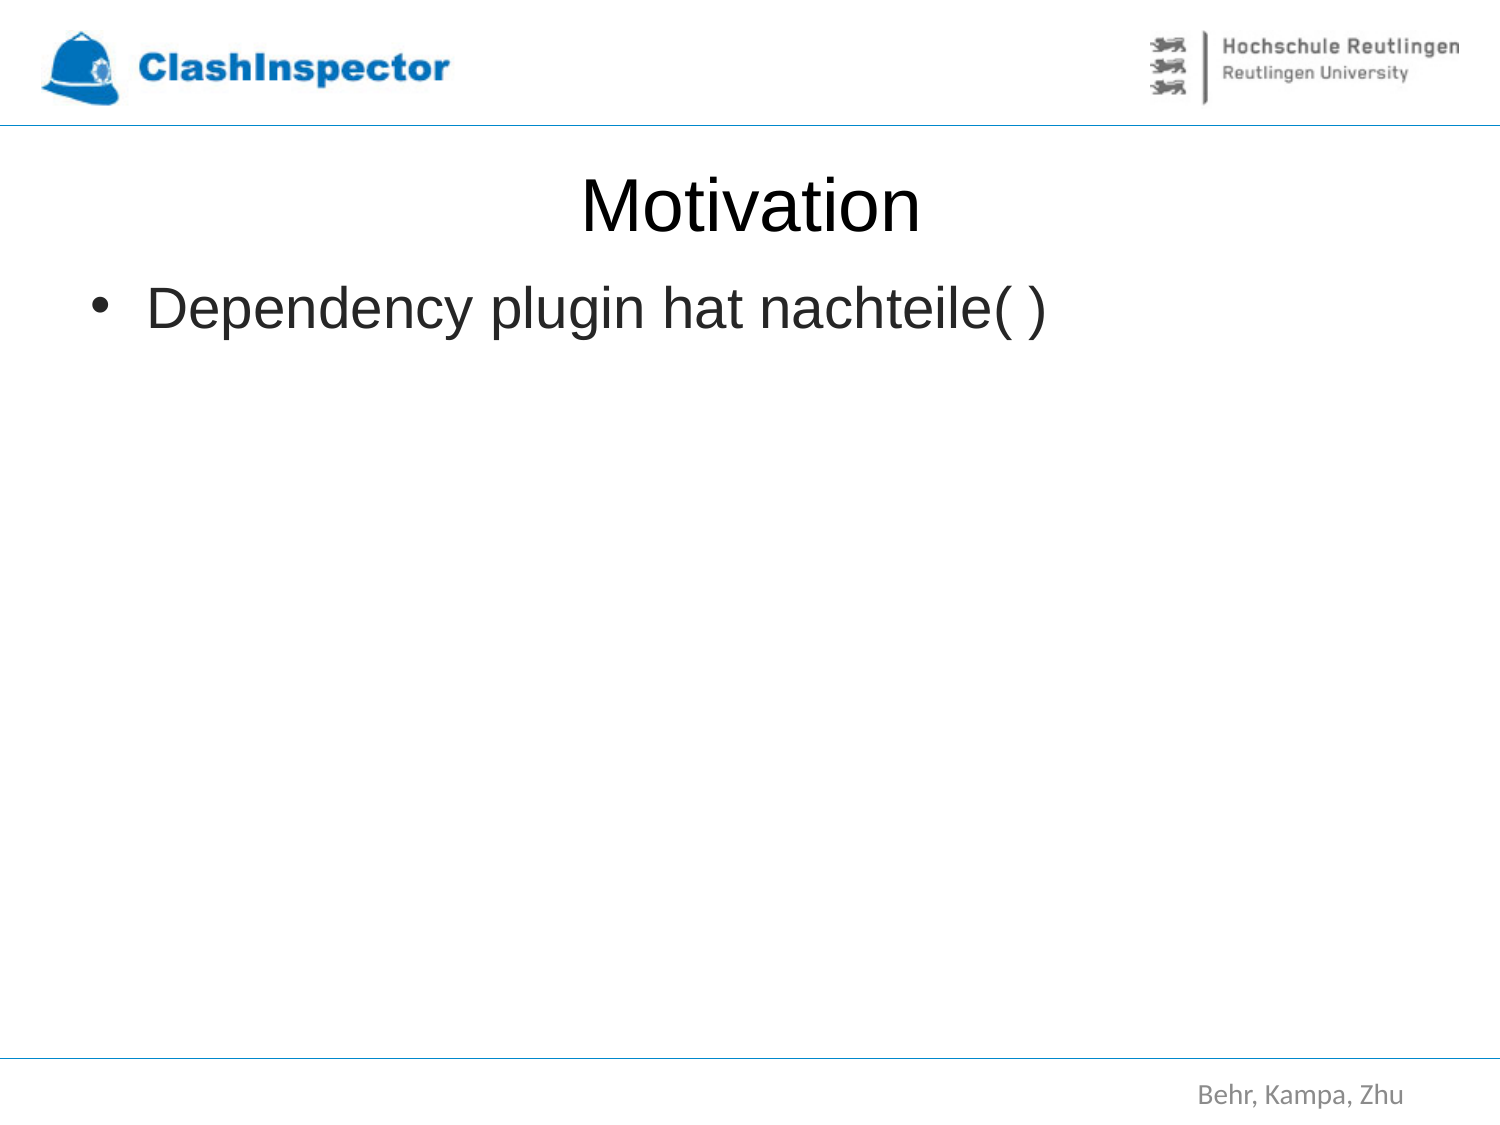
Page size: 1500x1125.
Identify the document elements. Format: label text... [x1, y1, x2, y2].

title Motivation [76, 149, 1427, 230]
list Dependency plugin hat nachteile( ) [75, 262, 1425, 1005]
picture [1150, 30, 1459, 109]
footer Behr, Kampa, Zhu [950, 1063, 1426, 1123]
picture [41, 30, 511, 109]
